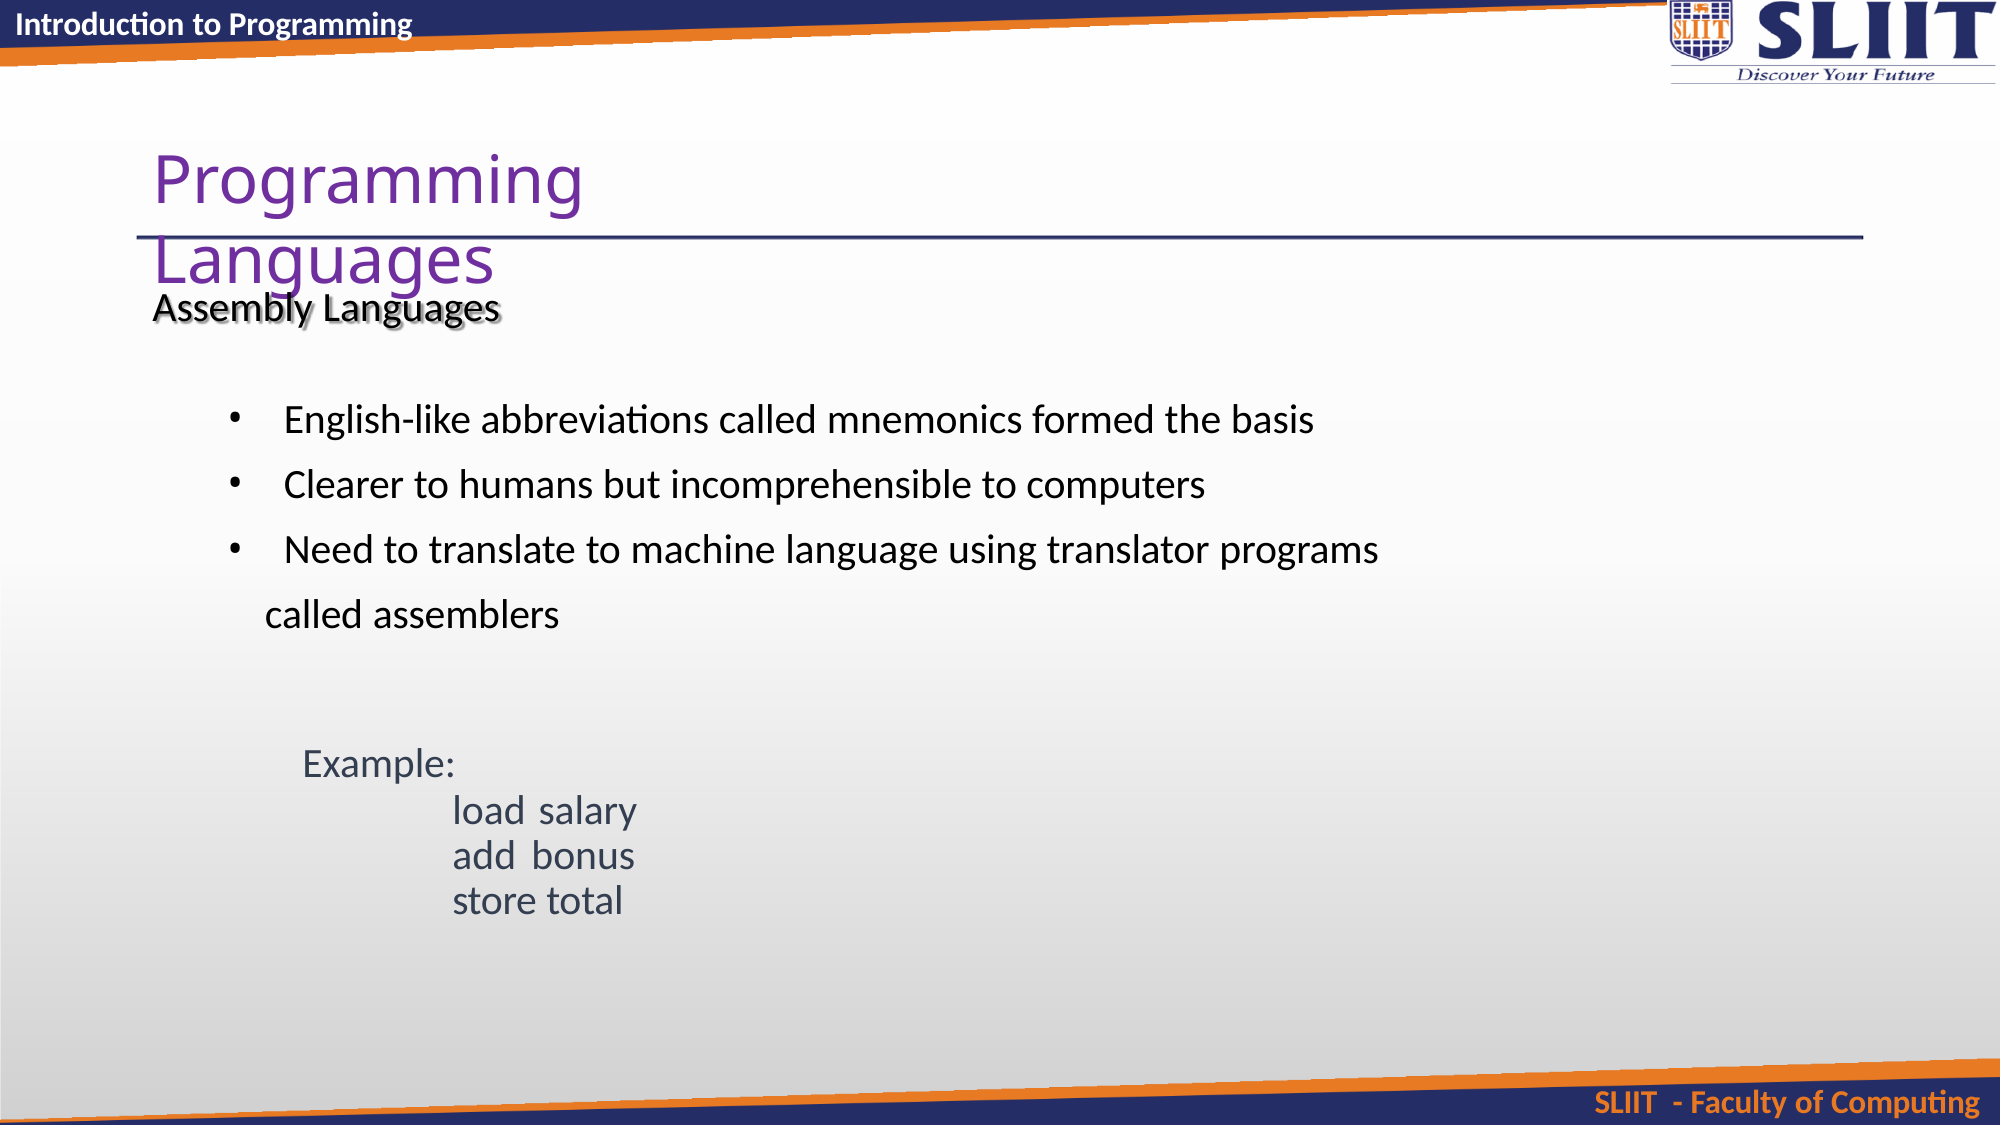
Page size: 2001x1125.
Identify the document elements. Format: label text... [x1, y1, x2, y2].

title Programming Languages [150, 251, 812, 277]
picture [0, 0, 2000, 1125]
text_box Assembly Languages English-like abbreviations called mnemonics formed the basis Clearer to humans but incomprehensible to computers Need to translate to machine language using translator programs called assemblers Example: load salary add bonus store total [150, 277, 1387, 923]
footer SLIIT - Faculty of Computing [1592, 1086, 1988, 1125]
text_box Introduction to Programming [12, 0, 421, 42]
title Programming Languages [150, 134, 812, 232]
